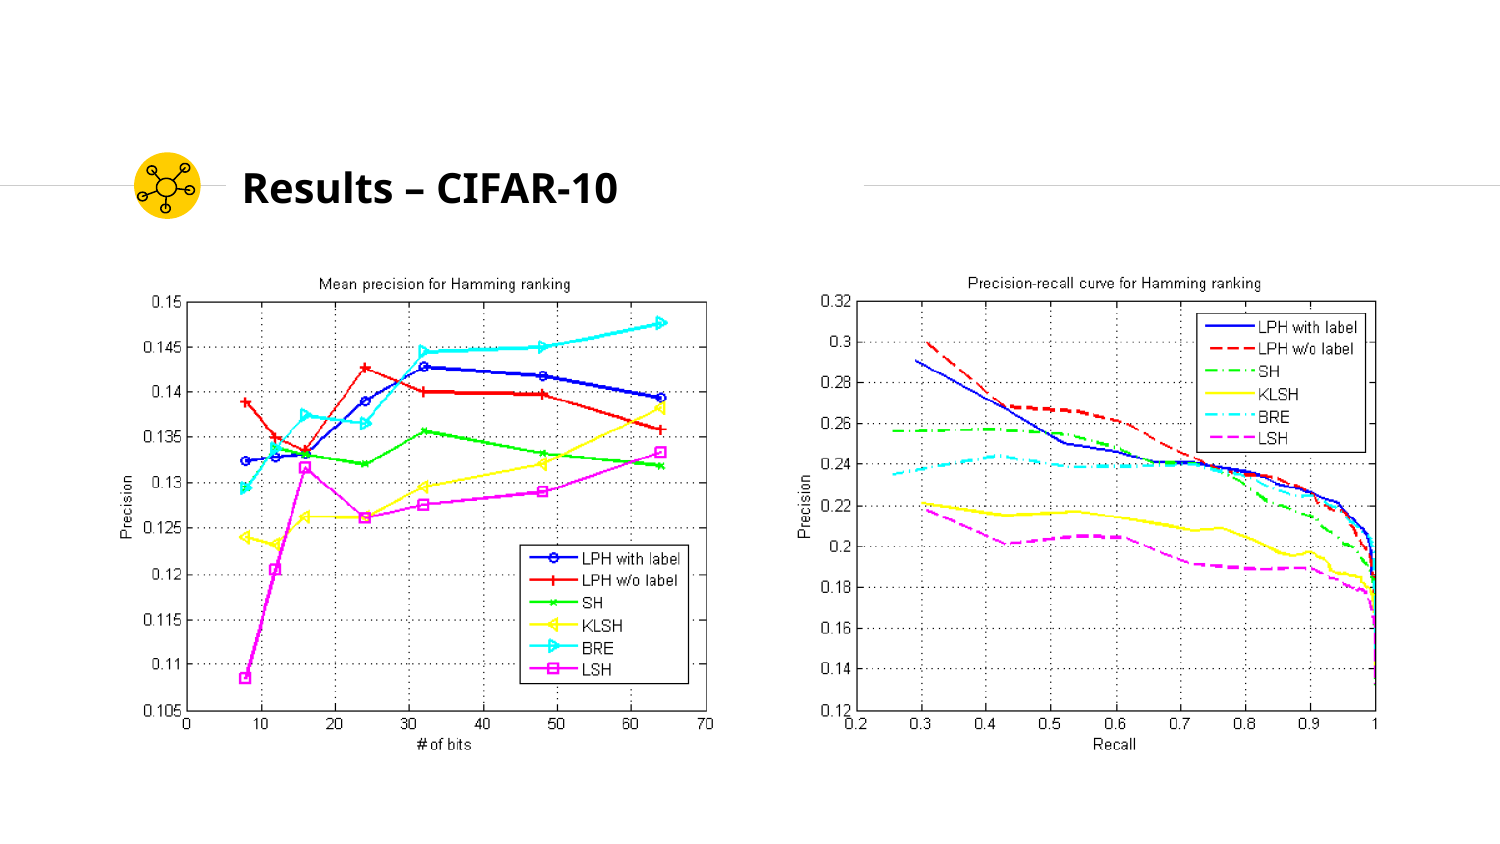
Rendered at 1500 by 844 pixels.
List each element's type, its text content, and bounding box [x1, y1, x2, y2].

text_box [137, 163, 195, 213]
picture [98, 255, 1425, 779]
title Results – CIFAR-10 [226, 151, 863, 223]
